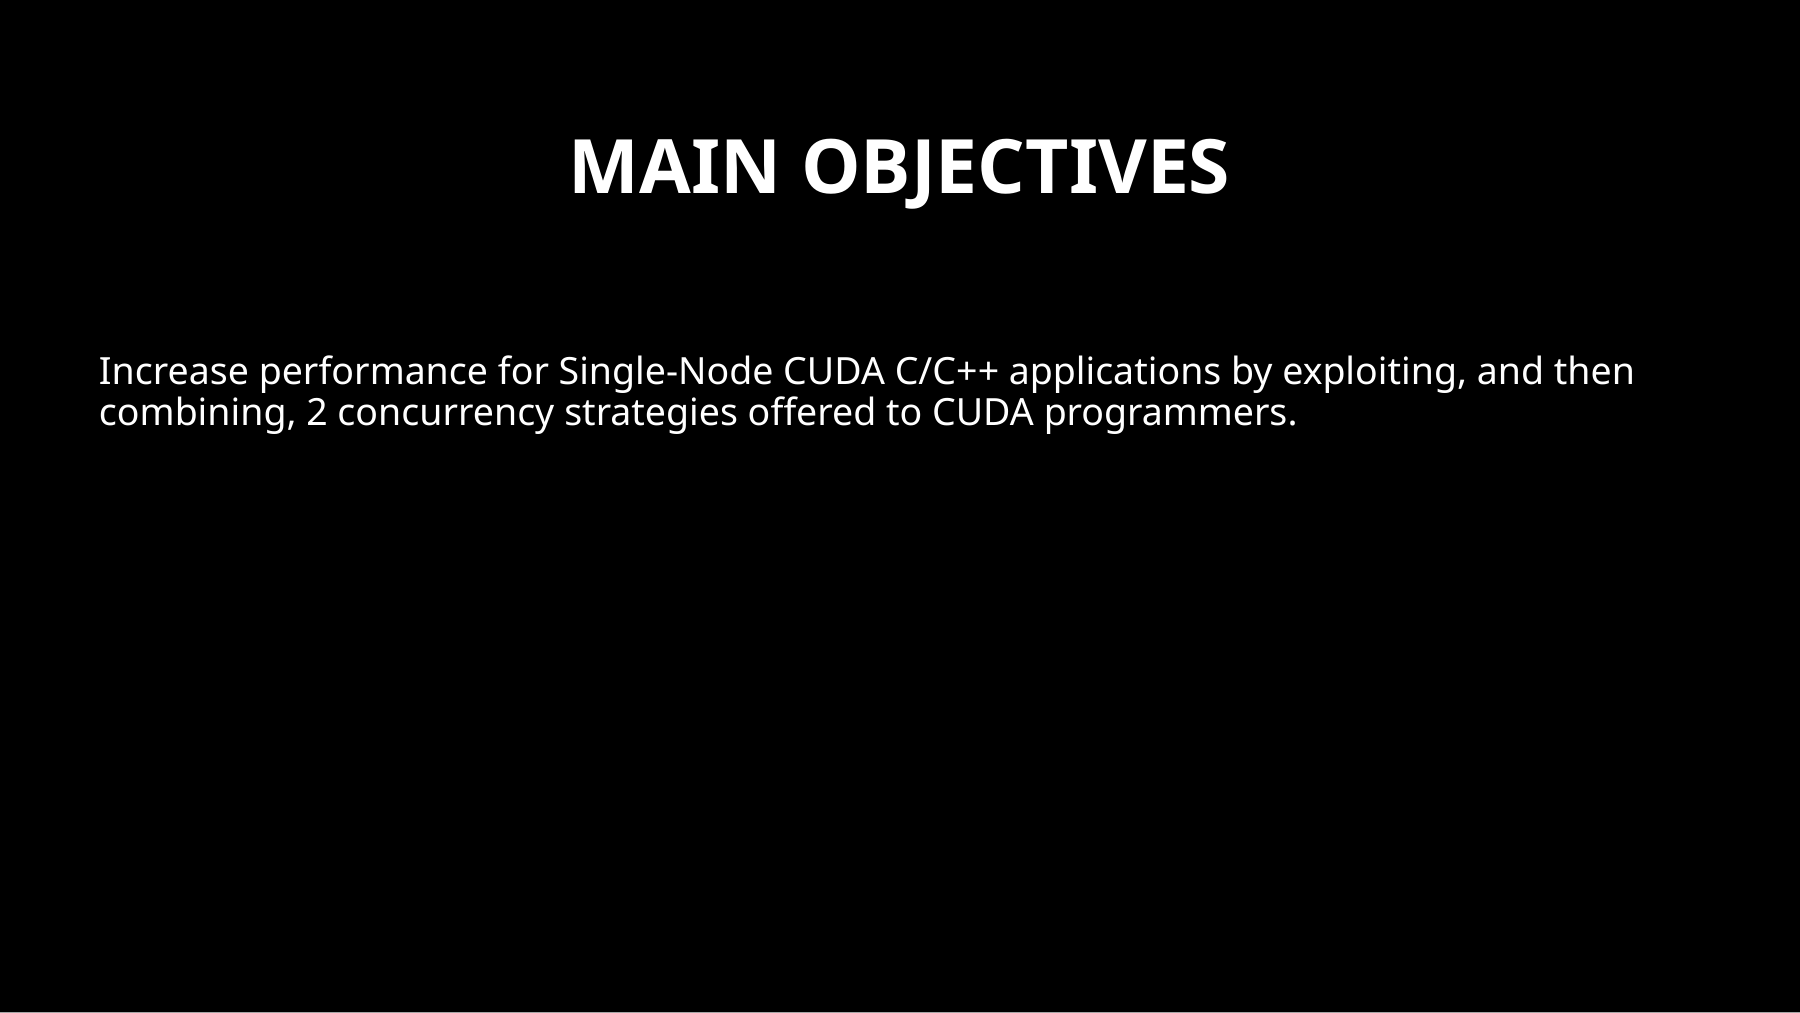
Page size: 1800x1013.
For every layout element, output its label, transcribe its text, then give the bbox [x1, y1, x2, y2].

list Increase performance for Single-Node CUDA C/C++ applications by exploiting, and then combining, 2 concurrency strategies offered to CUDA programmers. [83, 344, 1717, 952]
title Main objectives [81, 120, 1719, 219]
